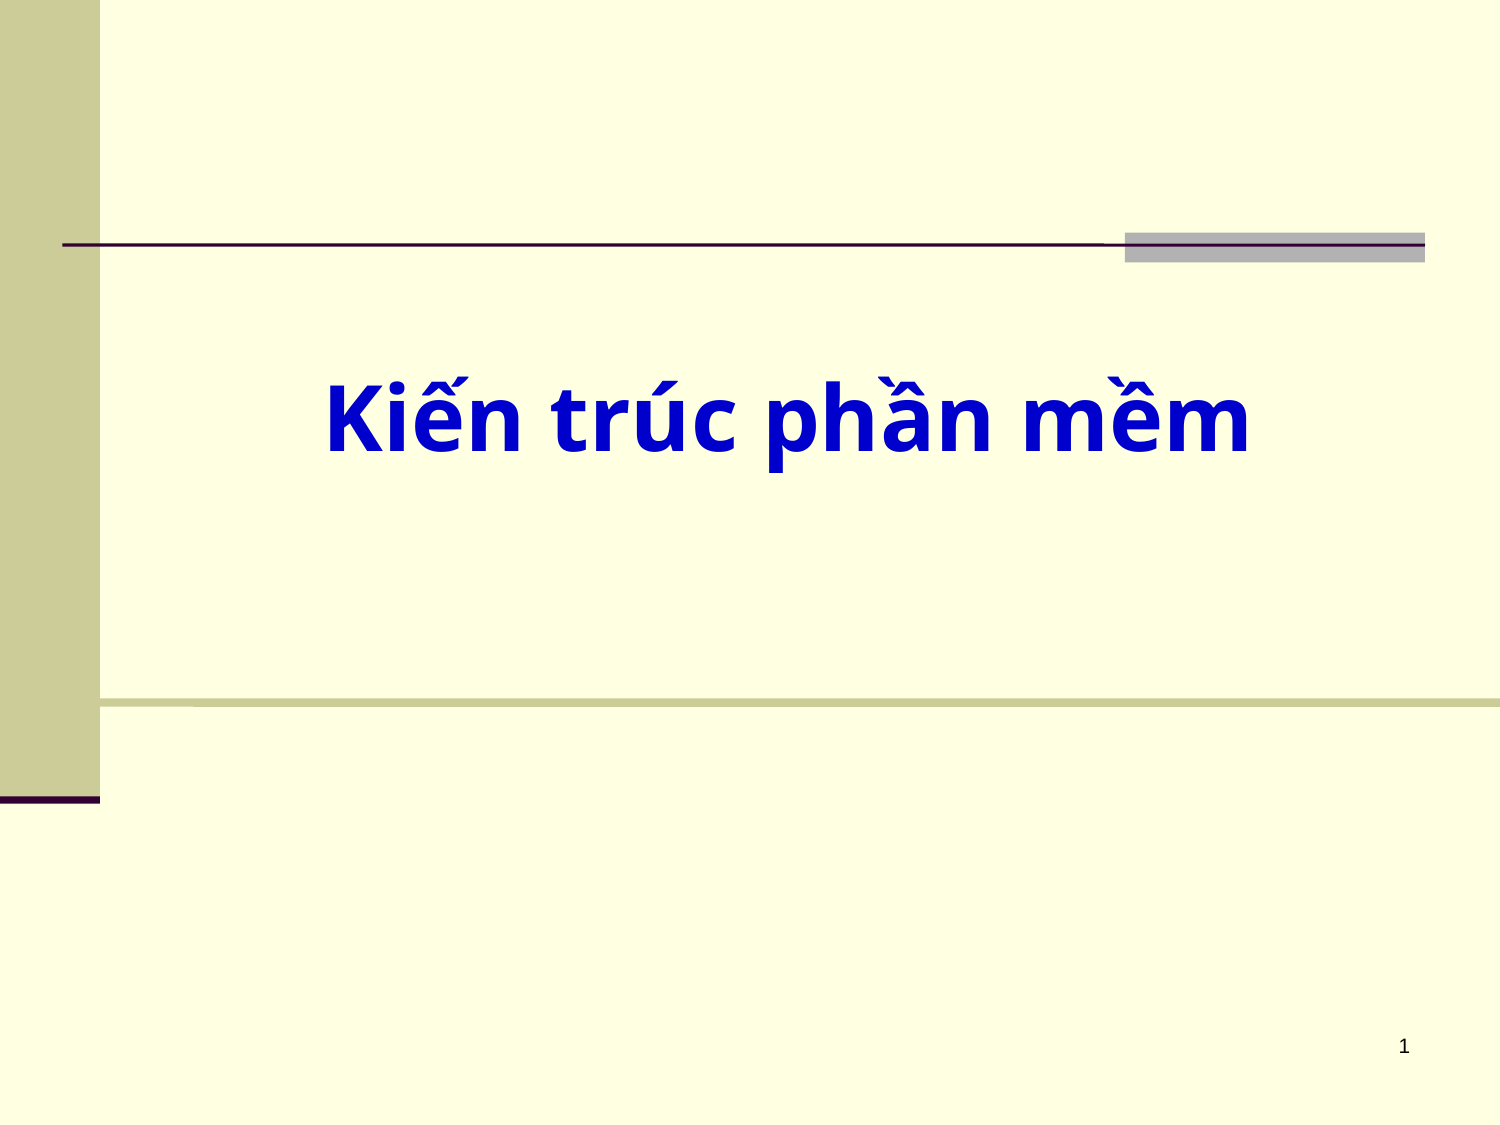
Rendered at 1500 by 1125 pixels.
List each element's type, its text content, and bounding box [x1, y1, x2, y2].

list Kiến trúc phần mềm [150, 373, 1426, 581]
slide_number 1 [1112, 1024, 1426, 1101]
